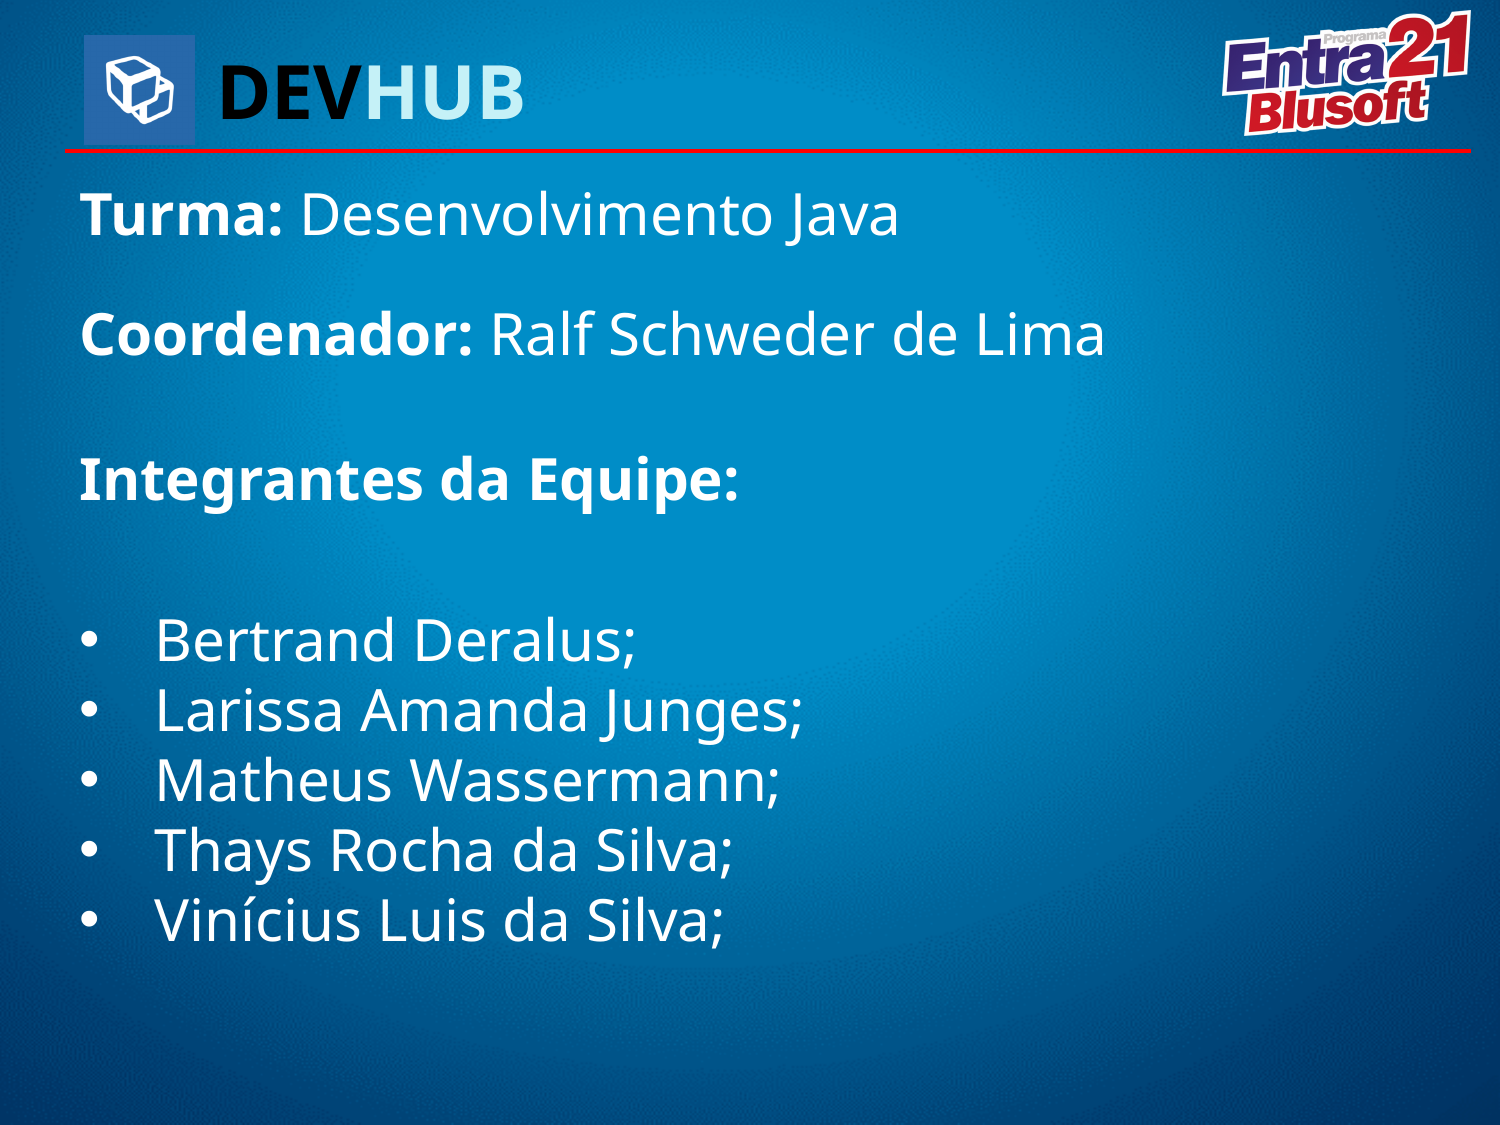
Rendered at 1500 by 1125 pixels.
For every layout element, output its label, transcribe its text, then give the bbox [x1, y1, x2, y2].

picture [0, 0, 1500, 1125]
text_box Coordenador: Ralf Schweder de Lima [64, 289, 1471, 375]
text_box Turma: Desenvolvimento Java [64, 169, 1471, 255]
text_box DEVHUB [198, 37, 543, 142]
picture [33, 282, 39, 289]
picture [1370, 269, 1374, 280]
text_box Bertrand Deralus; Larissa Amanda Junges; Matheus Wassermann; Thays Rocha da Silva; Vinícius Luis da Silva; [64, 595, 1471, 961]
text_box Integrantes da Equipe: [64, 434, 1471, 520]
